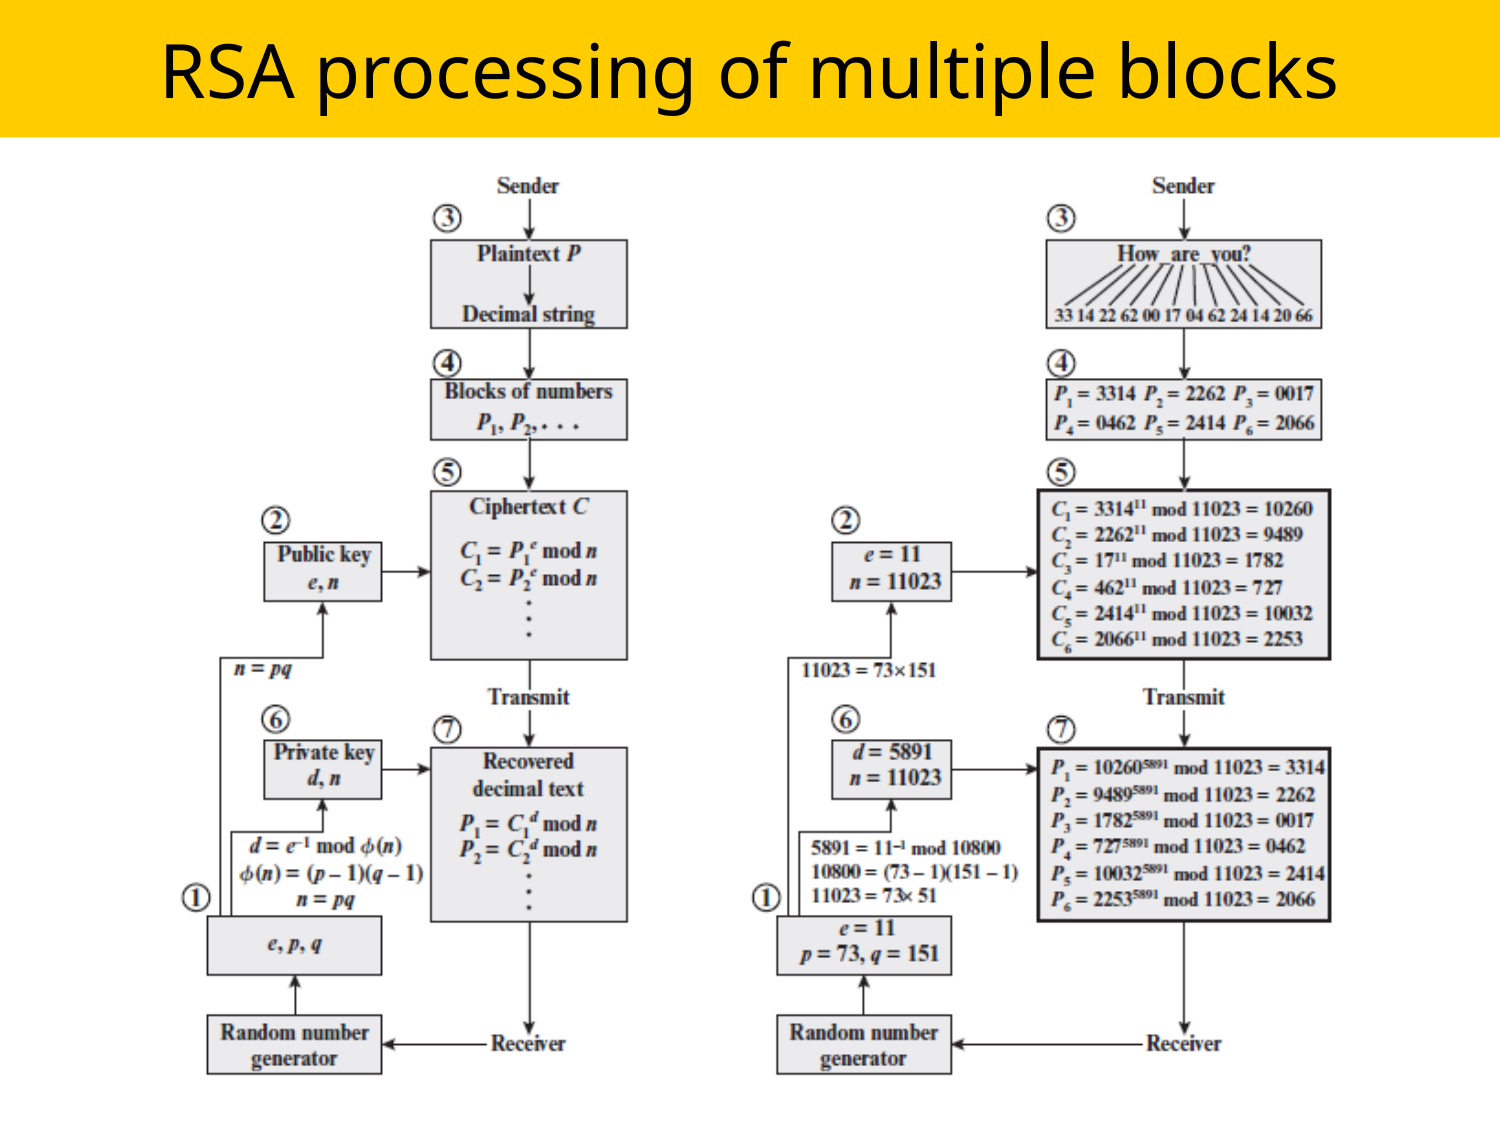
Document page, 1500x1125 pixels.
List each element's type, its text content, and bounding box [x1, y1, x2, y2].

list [174, 159, 1363, 1121]
title RSA processing of multiple blocks [0, 0, 1500, 138]
